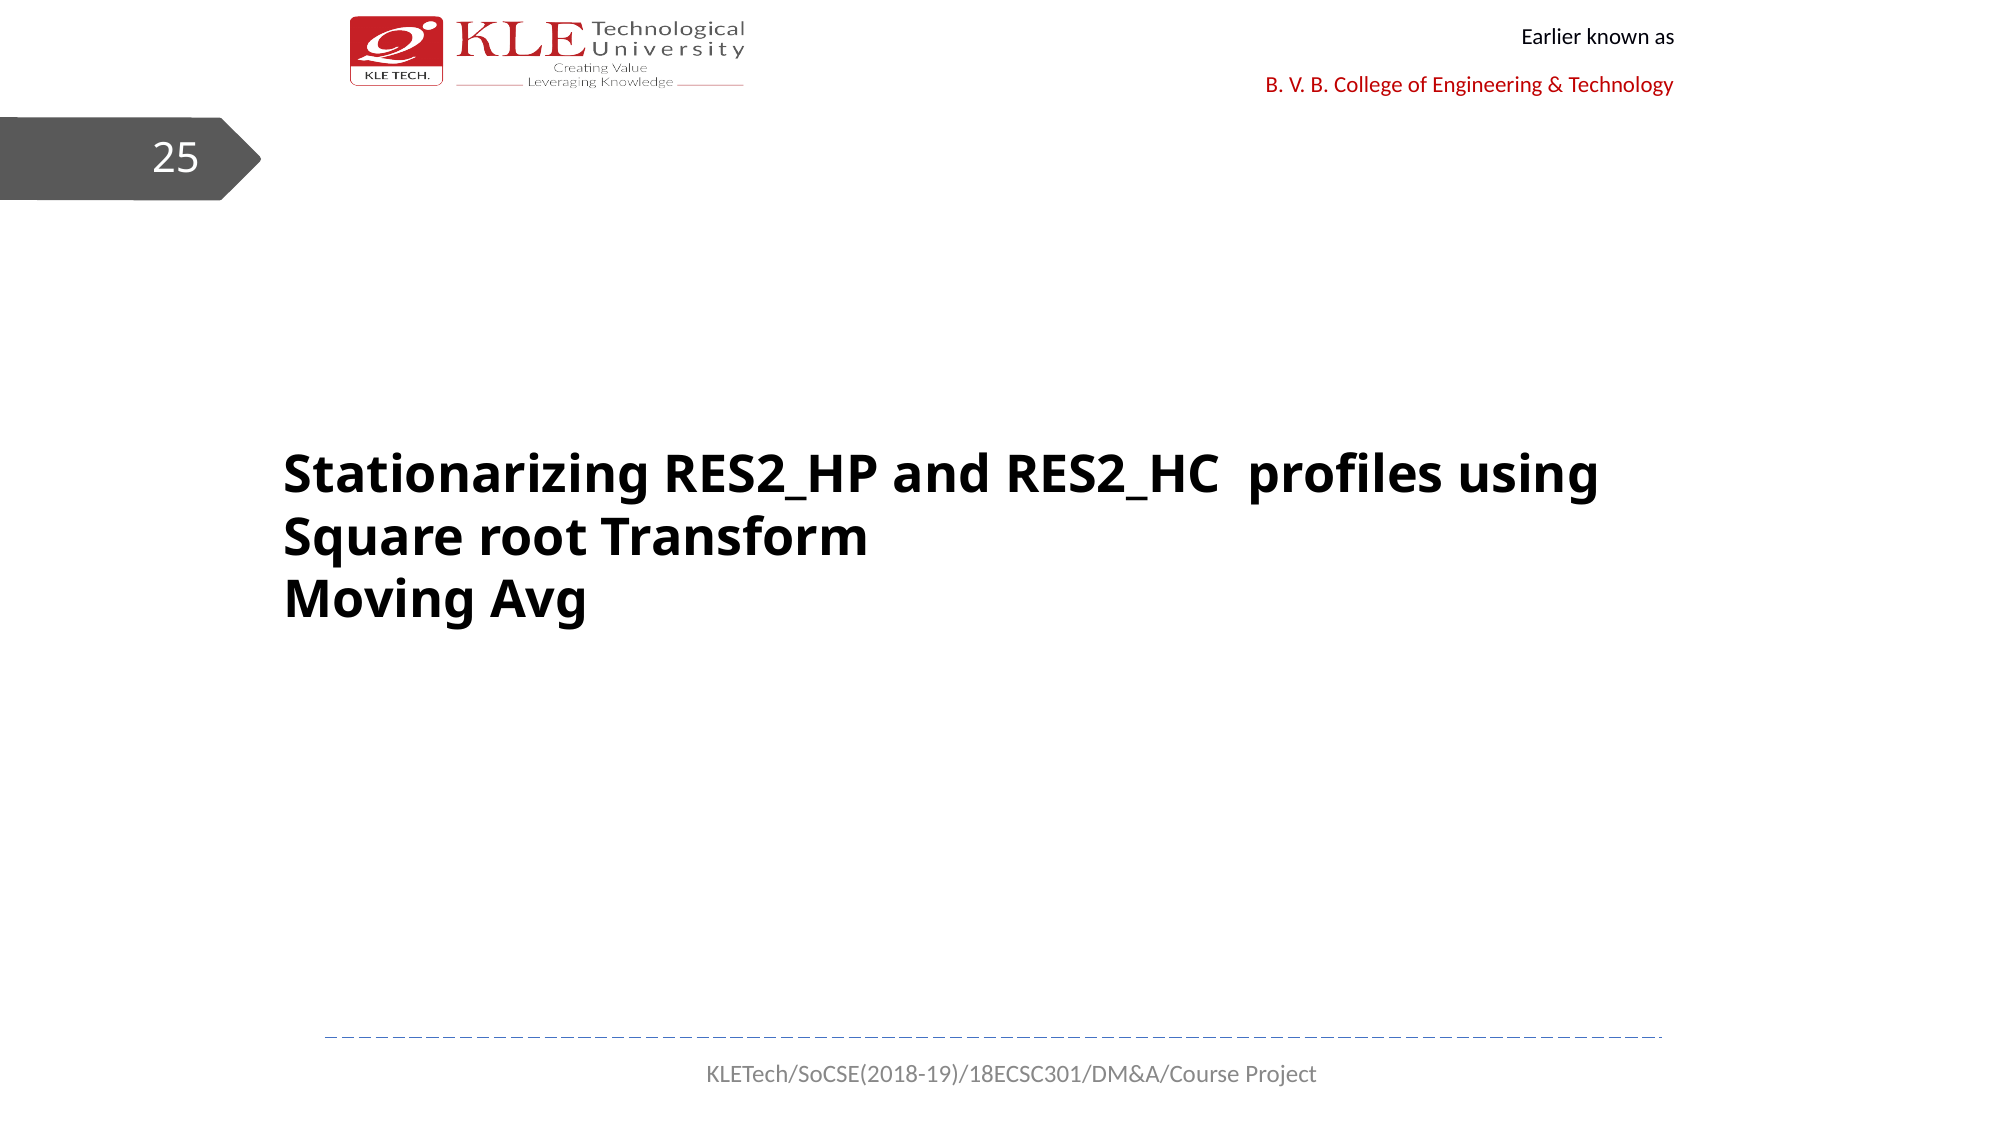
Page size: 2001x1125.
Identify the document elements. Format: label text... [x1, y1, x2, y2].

text_box KLETech/SoCSE(2018-19)/18ECSC301/DM&A/Course Project [650, 1046, 1375, 1103]
text_box Earlier known as B. V. B. College of Engineering & Technology [1063, 21, 1675, 88]
title Stationarizing RES2_HP and RES2_HC profiles using Square root Transform Moving Avg [269, 433, 1731, 733]
picture [349, 12, 749, 90]
slide_number ‹#› [87, 129, 216, 190]
